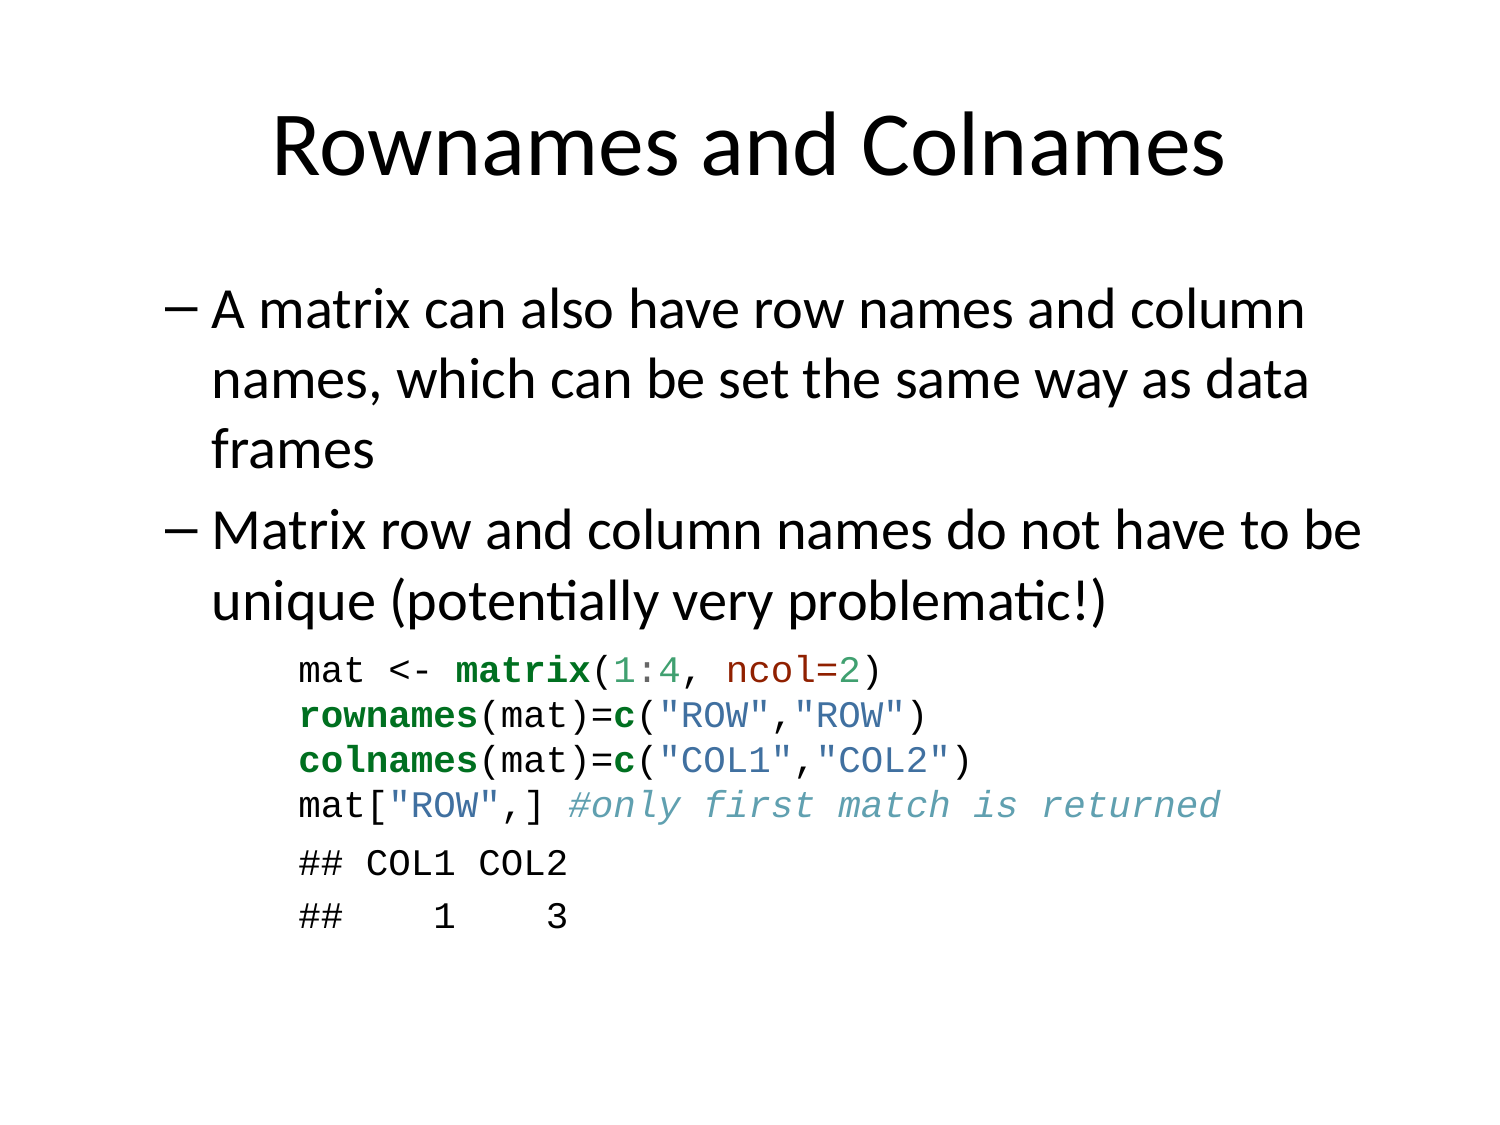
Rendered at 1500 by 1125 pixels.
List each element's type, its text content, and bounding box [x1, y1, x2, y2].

list A matrix can also have row names and column names, which can be set the same way as data frames Matrix row and column names do not have to be unique (potentially very problematic!) mat <- matrix(1:4, ncol=2) rownames(mat)=c("ROW","ROW") colnames(mat)=c("COL1","COL2") mat["ROW",] #only first match is returned ## COL1 COL2 ## 1 3 [75, 262, 1425, 1005]
title Rownames and Colnames [75, 45, 1425, 233]
